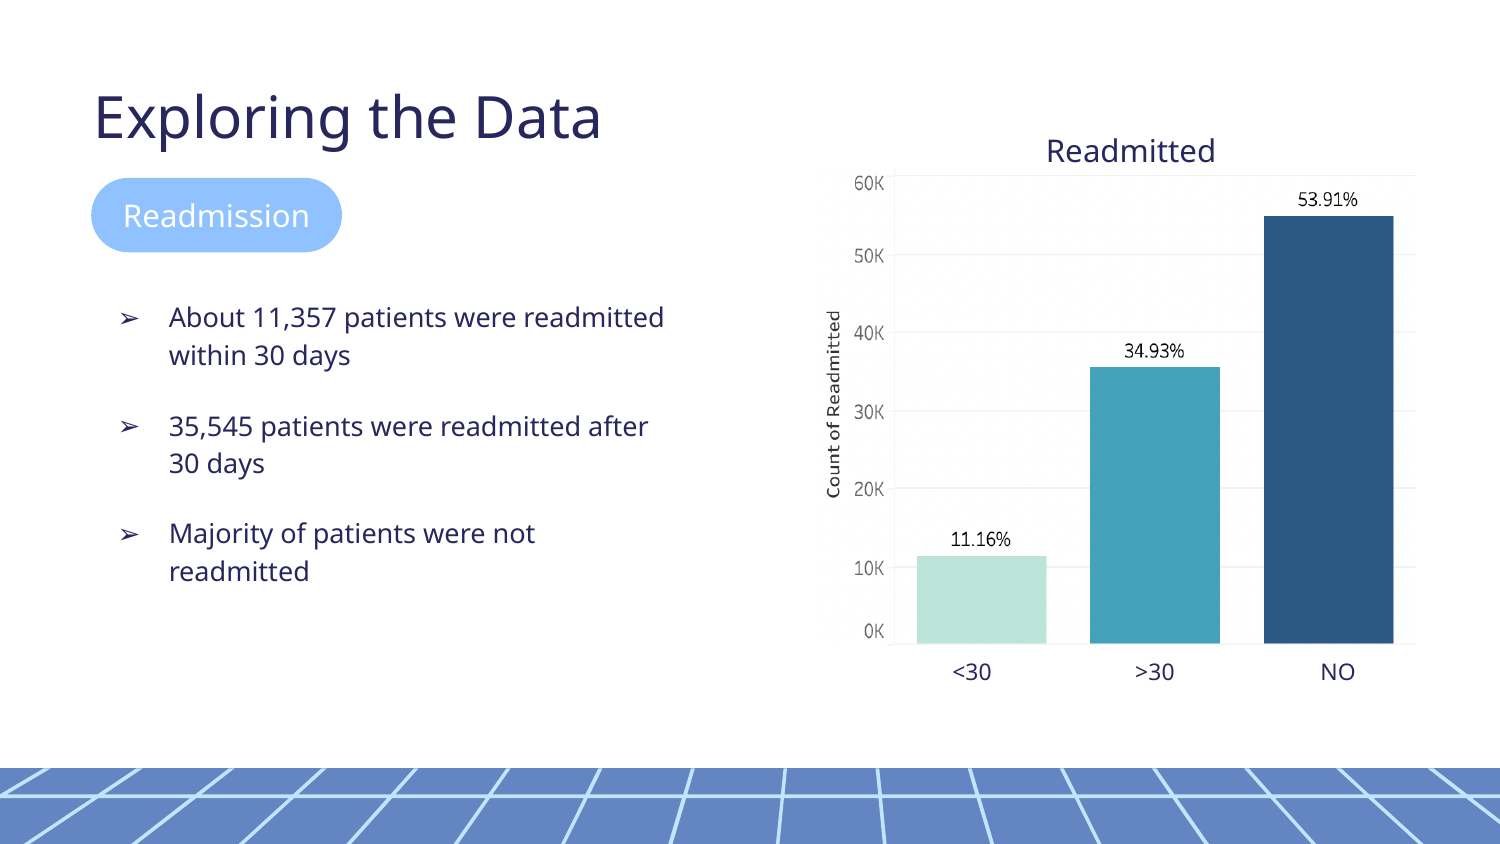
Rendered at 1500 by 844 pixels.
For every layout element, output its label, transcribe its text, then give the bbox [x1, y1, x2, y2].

text_box >30 [1101, 654, 1209, 689]
text_box NO [1284, 654, 1392, 689]
picture [812, 166, 1420, 646]
text_box Readmitted [1009, 132, 1254, 164]
text_box <30 [918, 654, 1026, 689]
list About 11,357 patients were readmitted within 30 days 35,545 patients were readmitted after 30 days Majority of patients were not readmitted [78, 281, 695, 786]
text_box Exploring the Data [78, 75, 673, 155]
text_box Readmission [91, 177, 342, 253]
